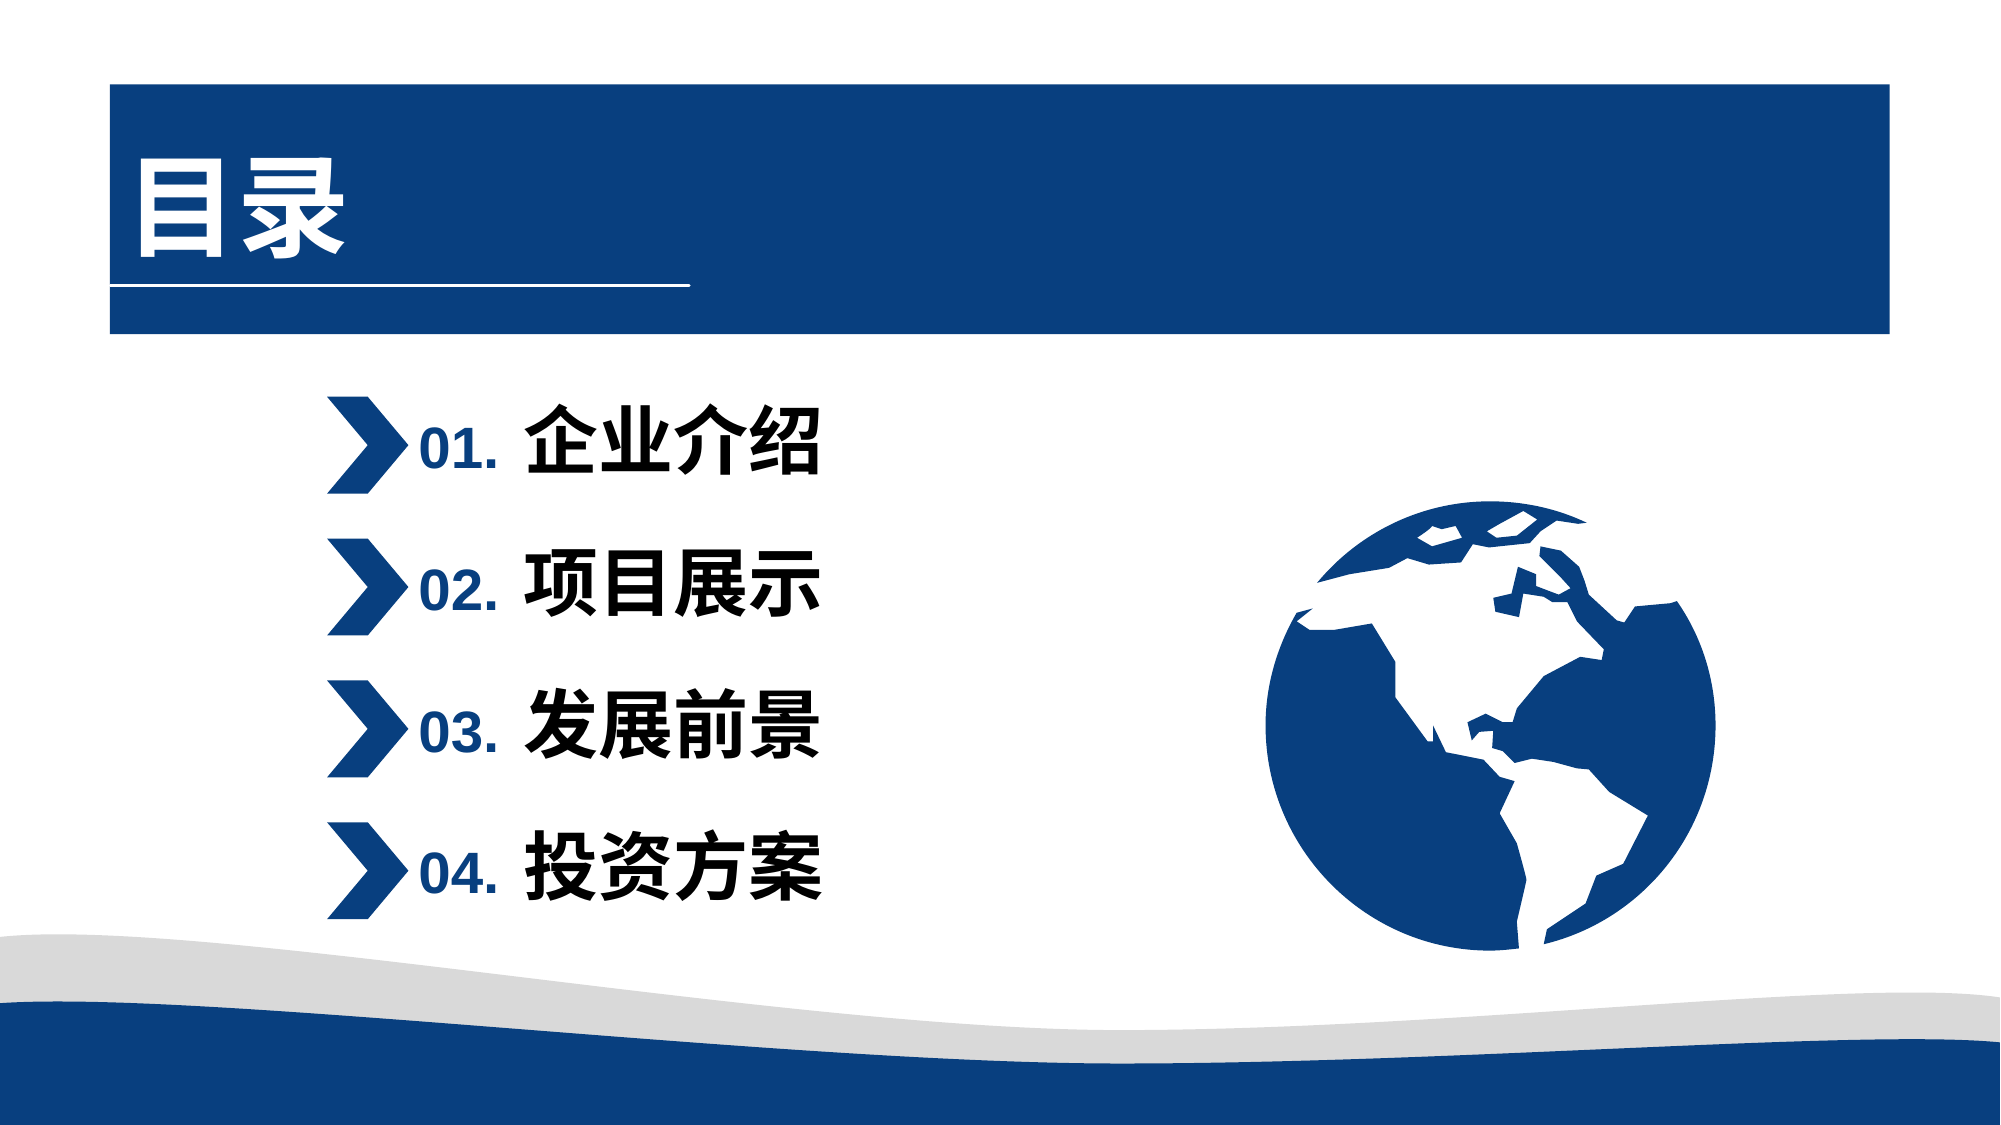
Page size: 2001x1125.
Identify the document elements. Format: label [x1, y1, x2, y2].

text_box [327, 366, 1716, 951]
text_box [109, 84, 1890, 335]
